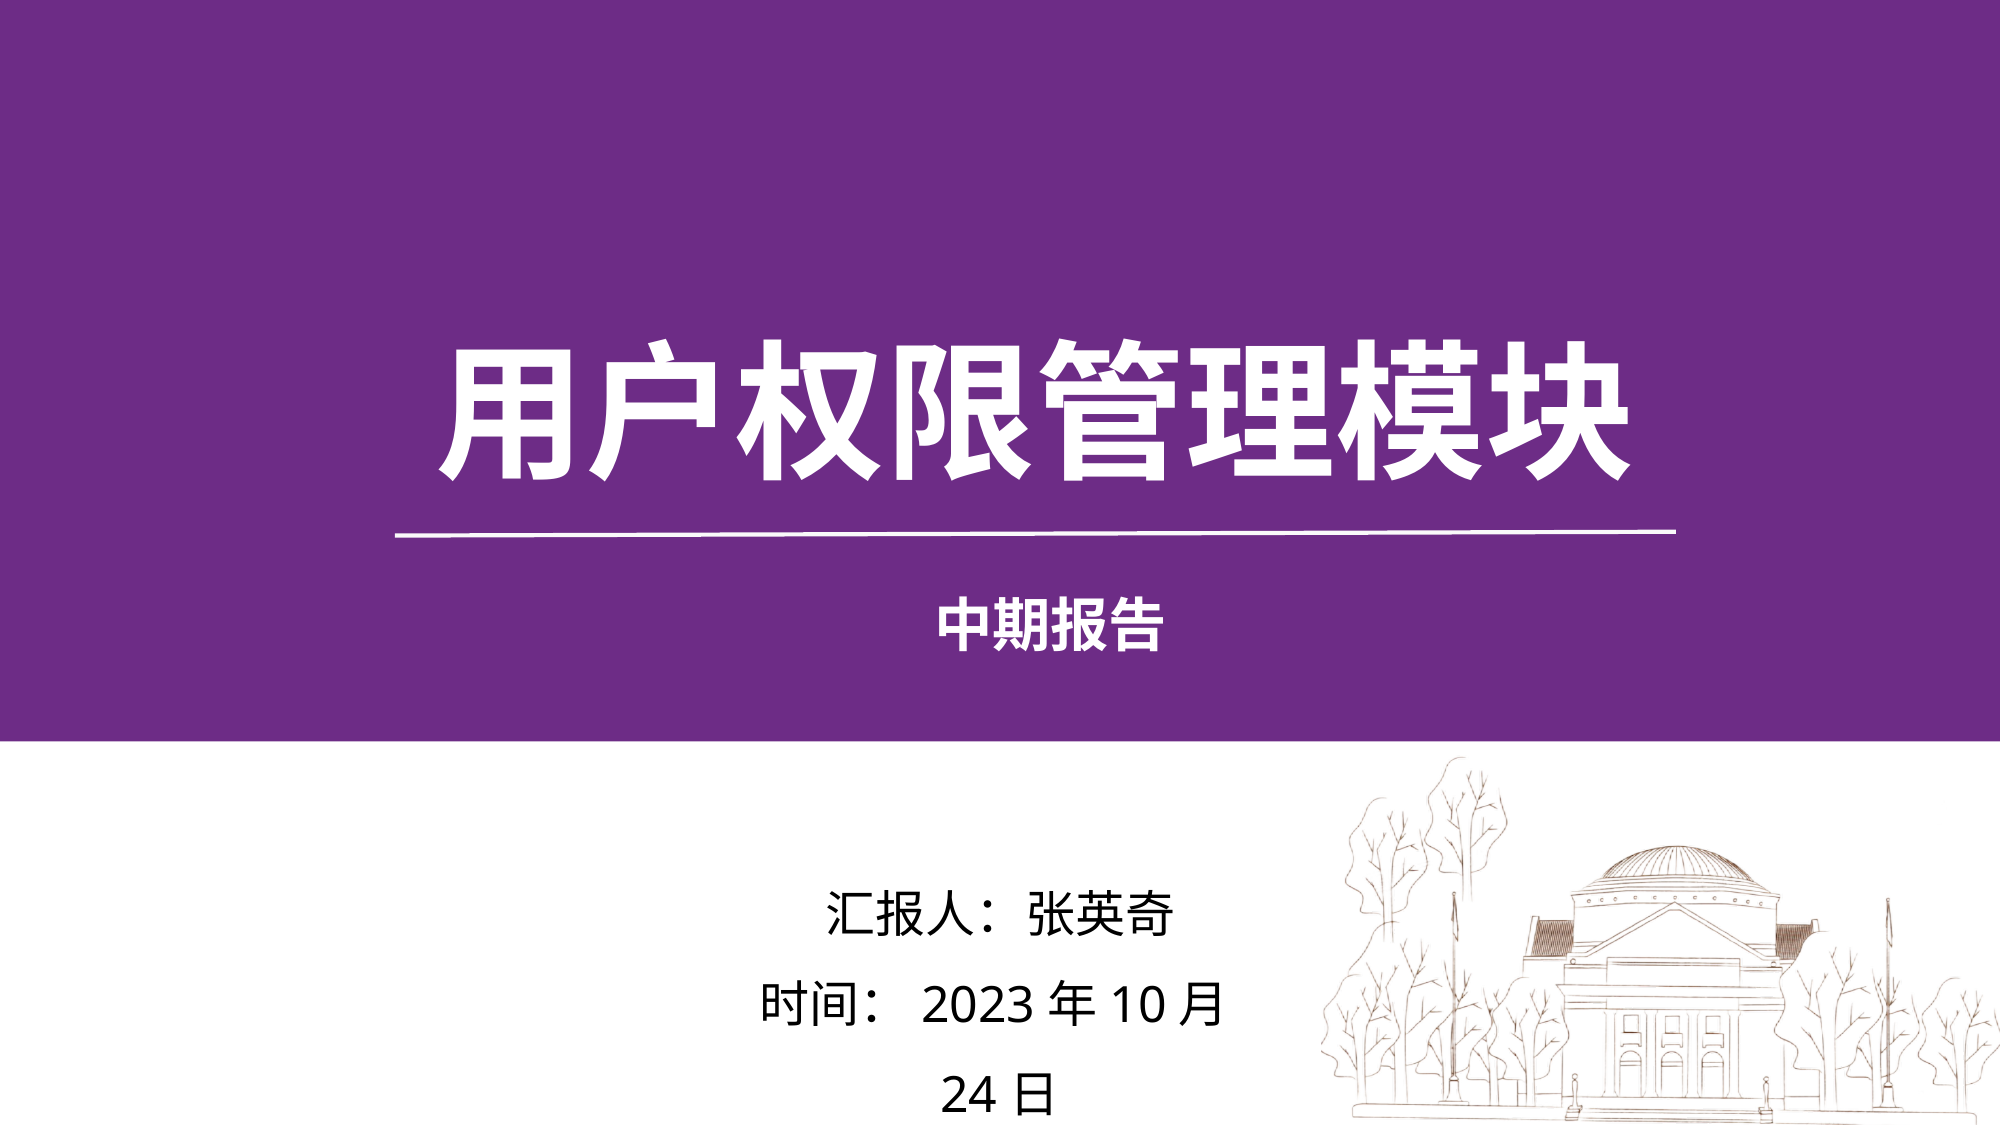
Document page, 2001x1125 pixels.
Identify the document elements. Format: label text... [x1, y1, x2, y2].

text_box [0, 0, 2000, 742]
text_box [235, 310, 1835, 667]
text_box 汇报人：张英奇 时间：2023年10月24日 [720, 844, 1280, 1125]
picture [1321, 726, 2000, 1125]
